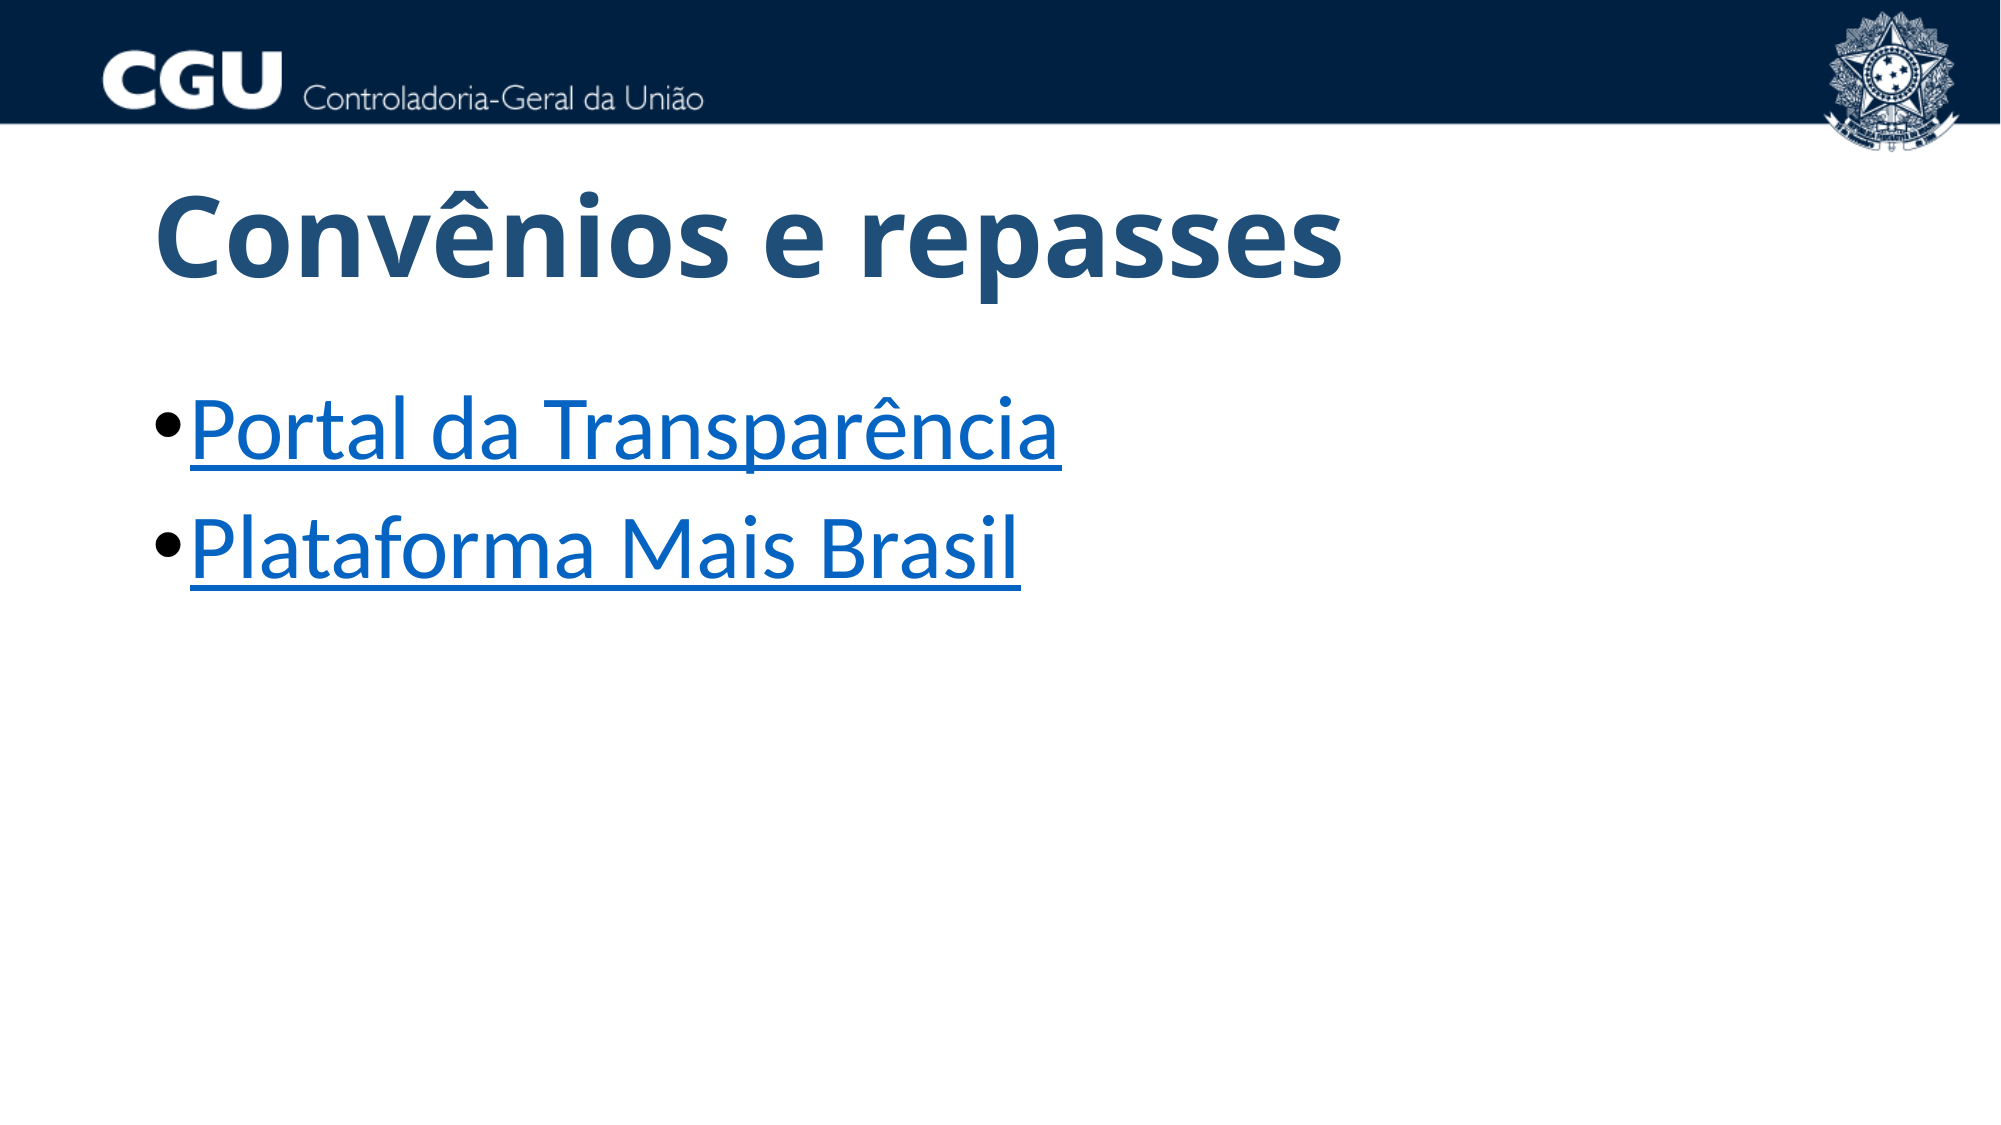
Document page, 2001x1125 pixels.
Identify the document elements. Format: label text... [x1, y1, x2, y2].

list Portal da Transparência Plataforma Mais Brasil [137, 372, 1863, 1068]
title Convênios e repasses [137, 159, 1863, 323]
picture [0, 0, 2001, 1125]
